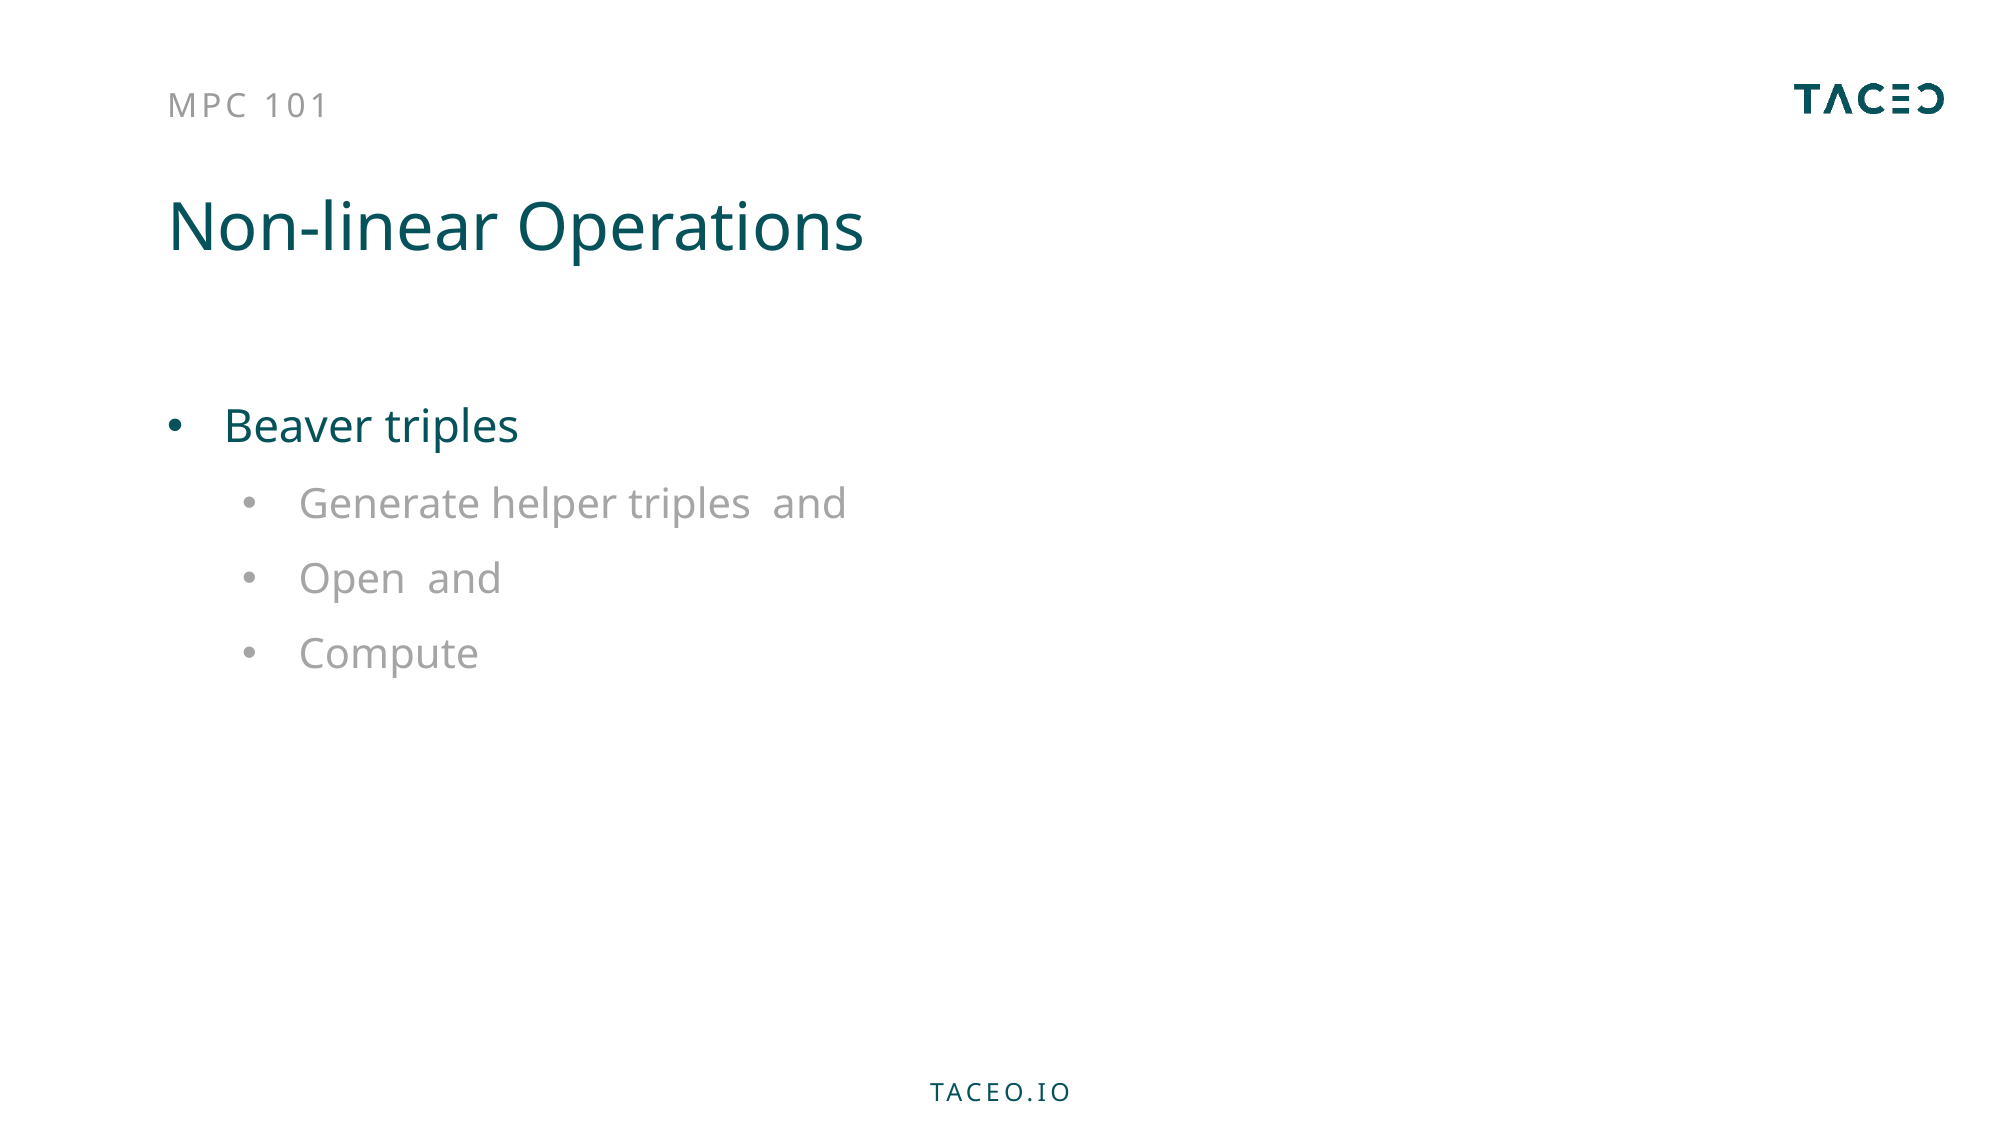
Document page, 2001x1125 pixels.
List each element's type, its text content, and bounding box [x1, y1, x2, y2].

list Non-linear Operations [167, 184, 1833, 265]
title Mpc 101 [167, 80, 1795, 139]
footer TACEO.IO [662, 1051, 1338, 1111]
picture [1795, 83, 1944, 114]
